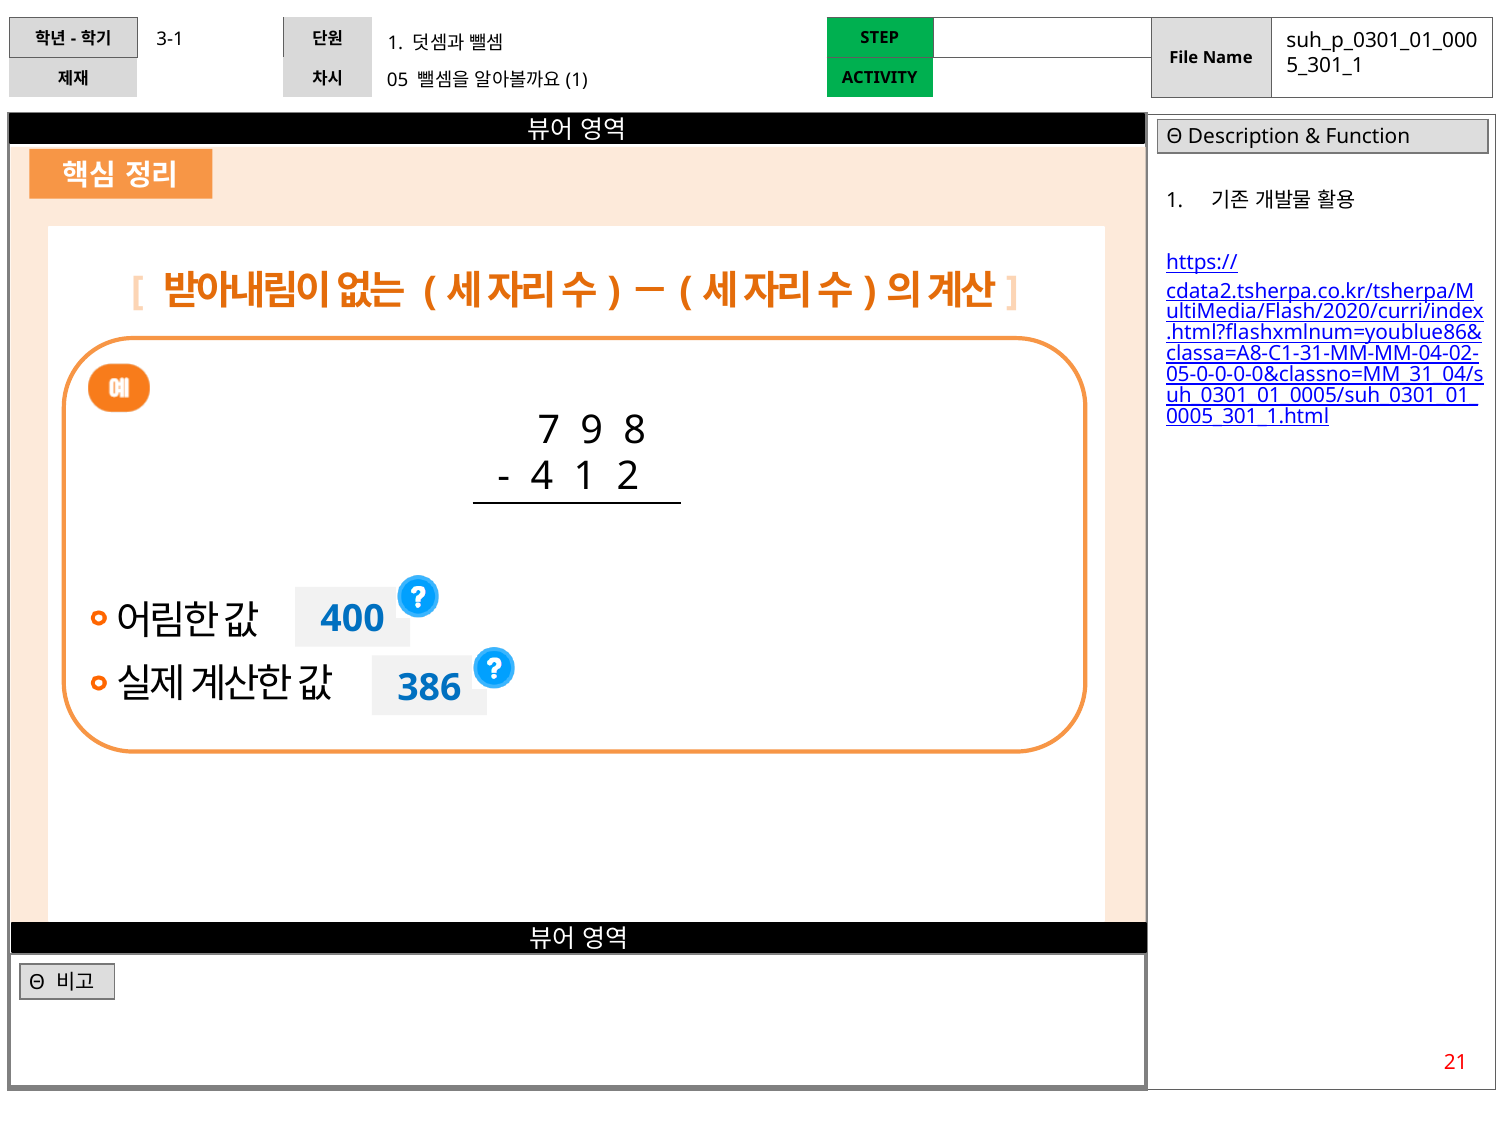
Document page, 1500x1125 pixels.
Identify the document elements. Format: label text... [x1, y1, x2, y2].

text_box 기존 개발물 활용 https://cdata2.tsherpa.co.kr/tsherpa/MultiMedia/Flash/2020/curri/index.html?flashxmlnum=youblue86&classa=A8-C1-31-MM-MM-04-02-05-0-0-0-0&classno=MM_31_04/suh_0301_01_0005/suh_0301_01_0005_301_1.html [1151, 179, 1500, 345]
text_box 핵심 정리 [29, 148, 213, 199]
picture [472, 646, 516, 689]
picture [396, 574, 440, 618]
text_box 1. 덧셈과 뺄셈 [372, 23, 828, 48]
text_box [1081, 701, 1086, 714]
text_box suh_p_0301_01_0005_301_1 [1271, 18, 1500, 84]
text_box 3-1 [141, 18, 284, 55]
text_box [61, 335, 1088, 754]
picture [86, 361, 152, 414]
text_box 05 뺄셈을 알아볼까요(1) [372, 60, 821, 96]
picture [88, 671, 108, 693]
text_box [ 받아내림이 없는 (세 자리 수)－(세 자리 수)의 계산] [63, 257, 1086, 320]
table_header Θ Description & Function [1158, 120, 1487, 152]
picture [88, 606, 108, 628]
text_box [438, 396, 711, 506]
